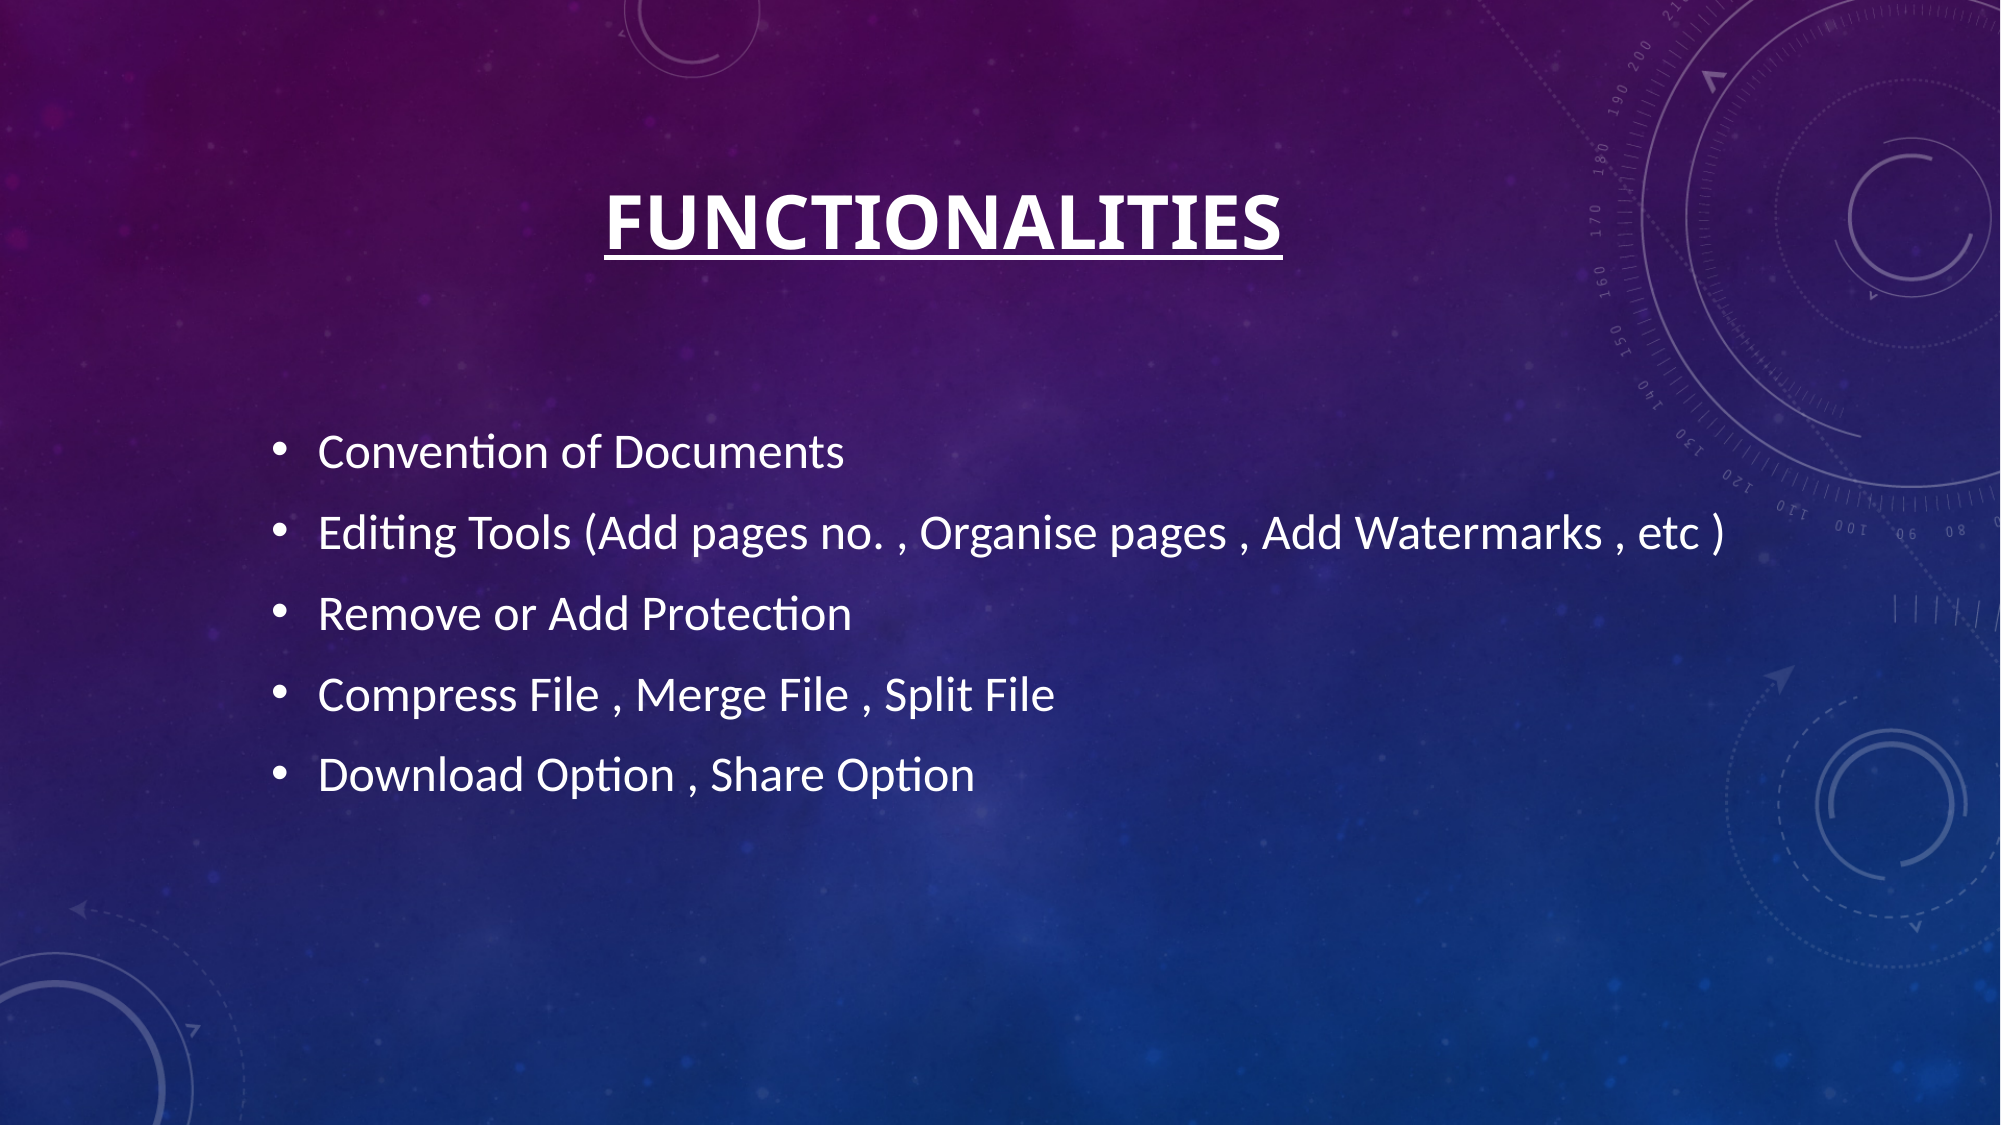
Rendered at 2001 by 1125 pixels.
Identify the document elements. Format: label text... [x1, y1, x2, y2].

list Convention of Documents Editing Tools (Add pages no. , Organise pages , Add Watermarks , etc ) Remove or Add Protection Compress File , Merge File , Split File Download Option , Share Option [255, 351, 1775, 950]
title Functionalities [112, 99, 1775, 339]
picture [0, 0, 2001, 1125]
